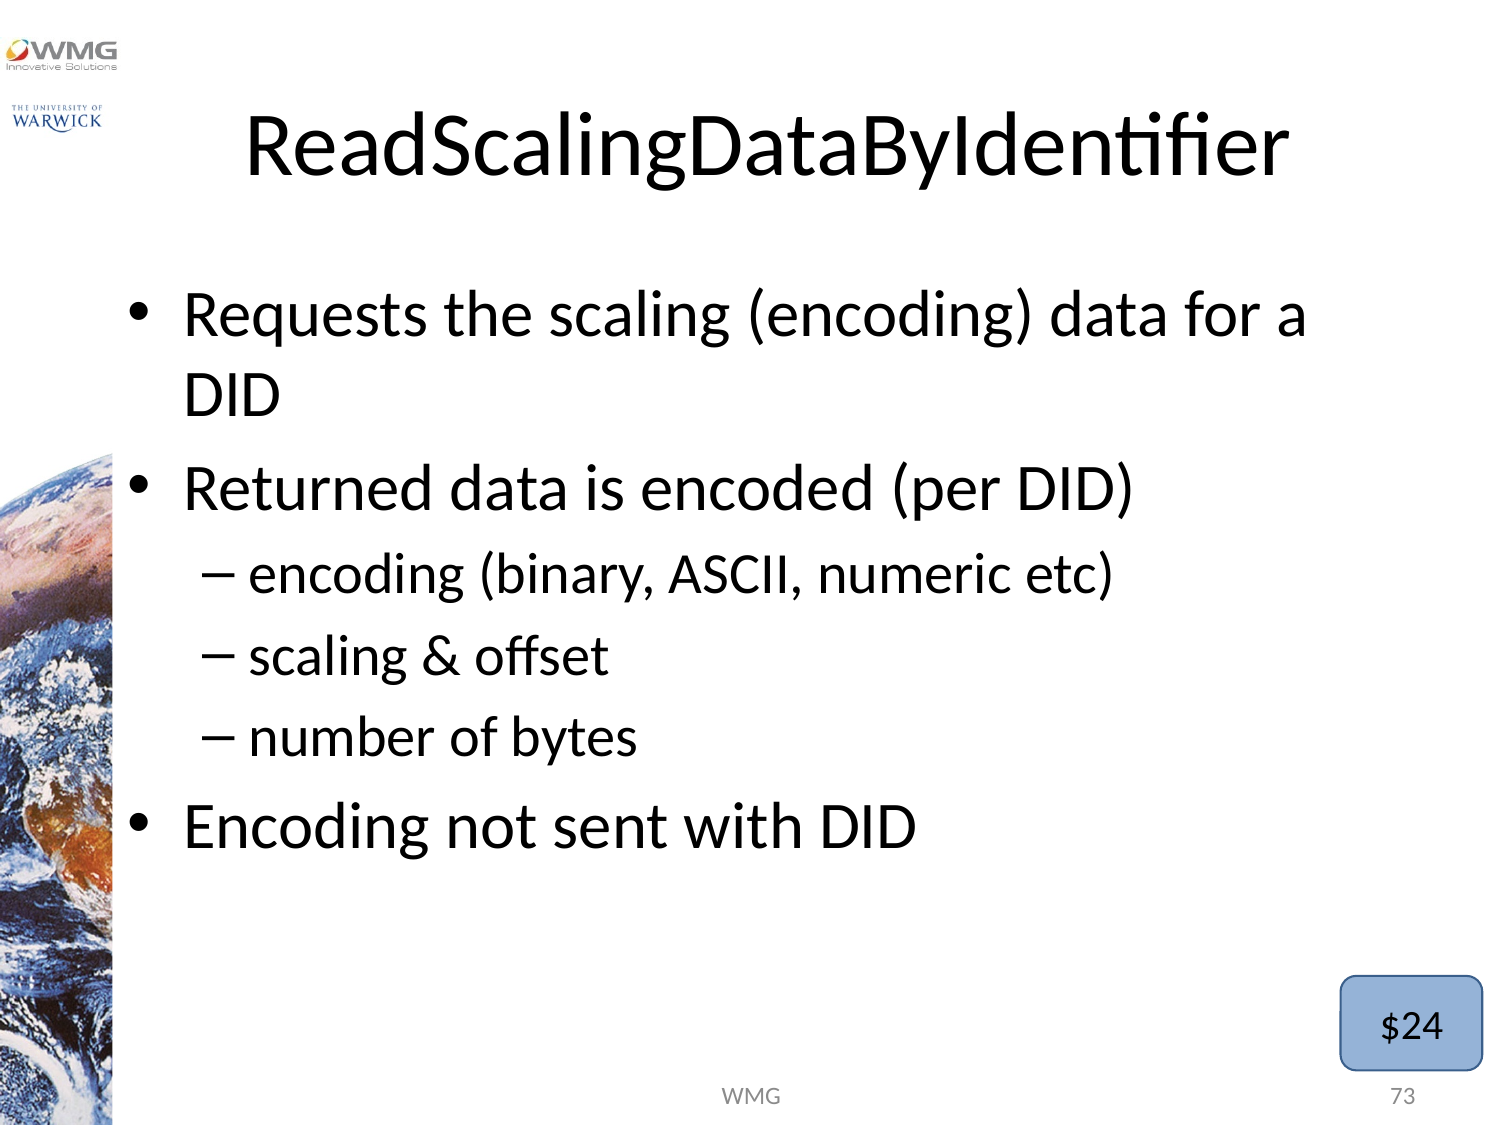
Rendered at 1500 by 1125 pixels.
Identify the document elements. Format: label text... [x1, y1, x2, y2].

footer WMG [513, 1065, 989, 1125]
text_box $24 [1338, 973, 1485, 1073]
title ReadScalingDataByIdentifier [112, 45, 1425, 233]
picture [0, 37, 125, 73]
list Requests the scaling (encoding) data for a DID Returned data is encoded (per DID) encoding (binary, ASCII, numeric etc) scaling & offset number of bytes Encoding not sent with DID [112, 262, 1425, 1005]
picture [0, 399, 113, 1125]
picture [0, 93, 112, 138]
slide_number 73 [1080, 1065, 1431, 1125]
